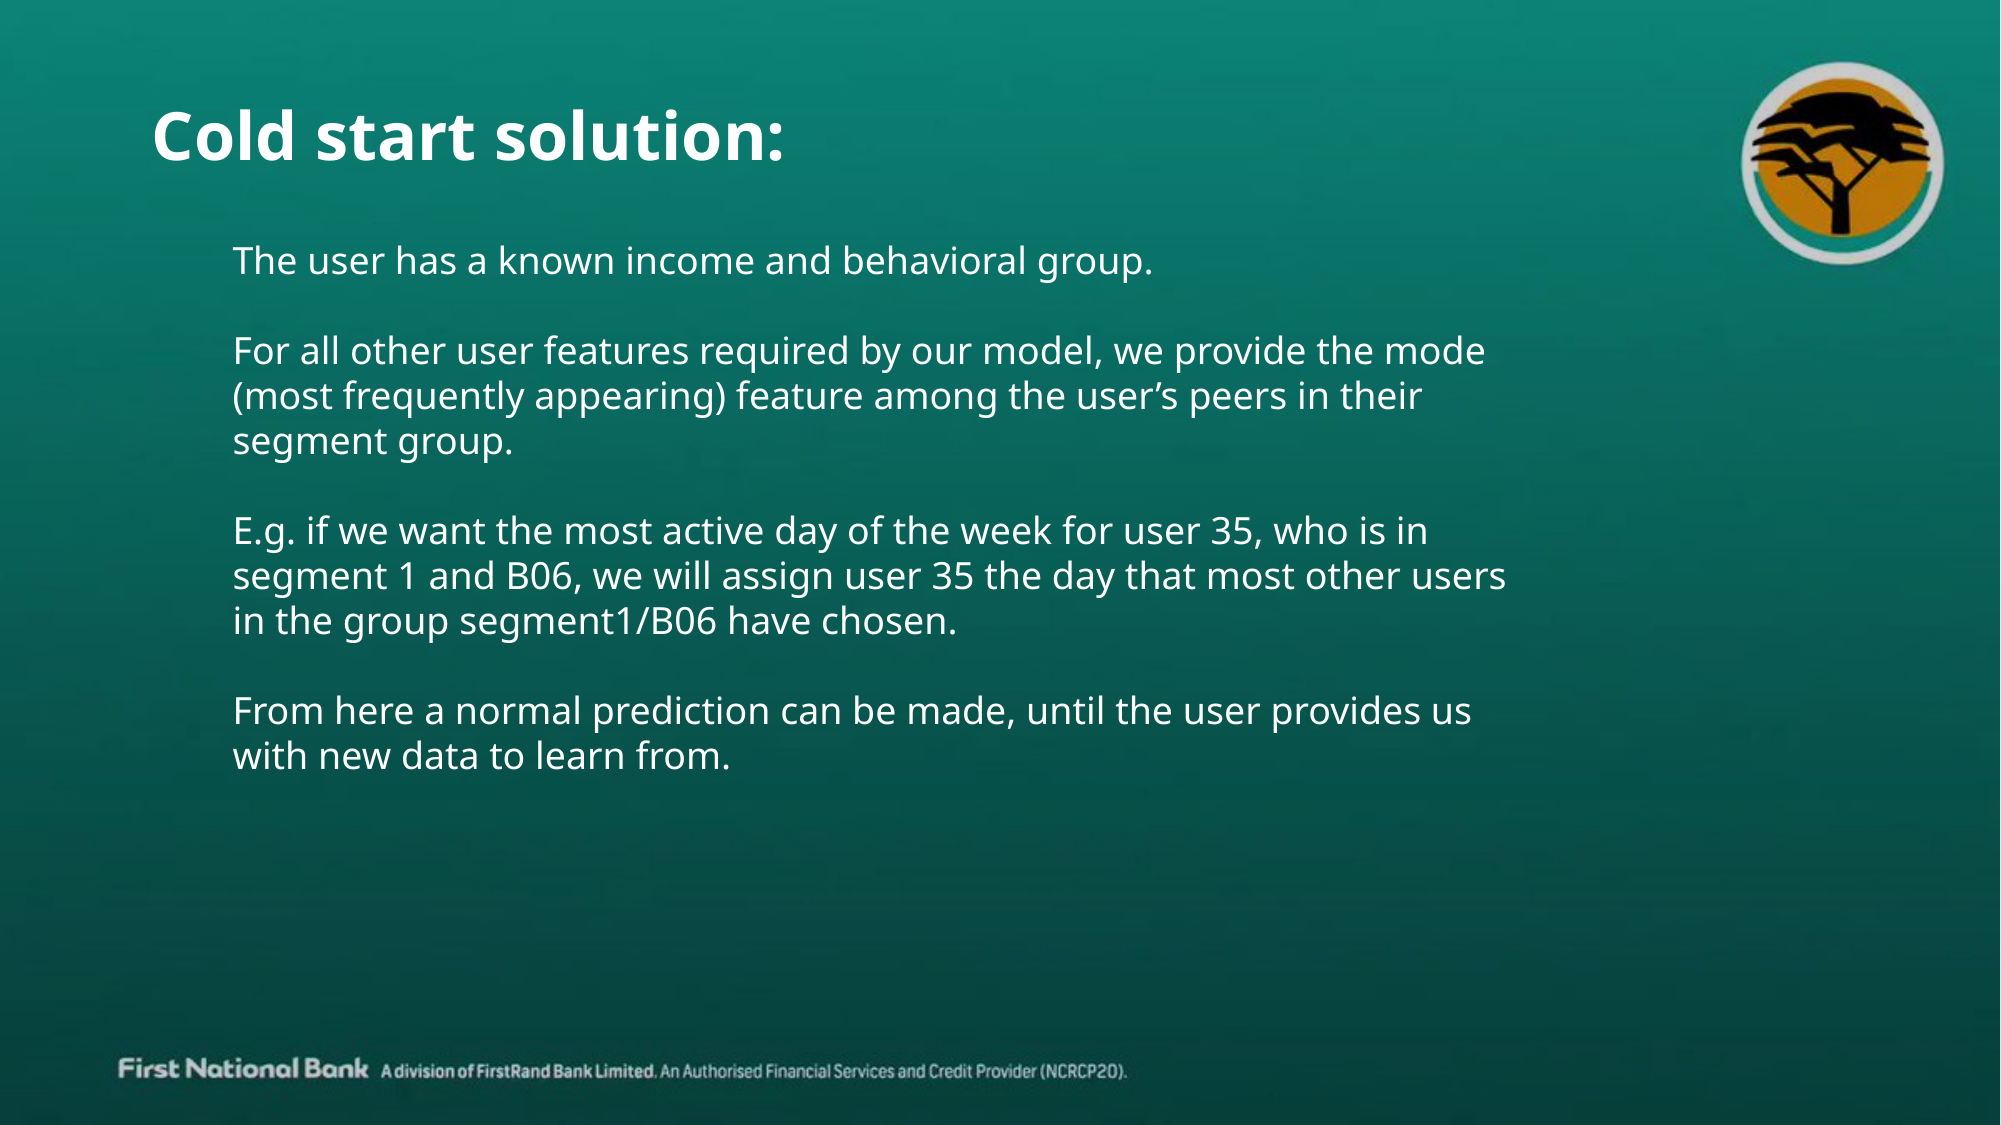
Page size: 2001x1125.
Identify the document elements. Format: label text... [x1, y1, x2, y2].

text_box The user has a known income and behavioral group. For all other user features required by our model, we provide the mode (most frequently appearing) feature among the user’s peers in their segment group. E.g. if we want the most active day of the week for user 35, who is in segment 1 and B06, we will assign user 35 the day that most other users in the group segment1/B06 have chosen. From here a normal prediction can be made, until the user provides us with new data to learn from. [217, 229, 1554, 830]
picture [0, 0, 2001, 1125]
text_box Cold start solution: [137, 86, 1381, 181]
